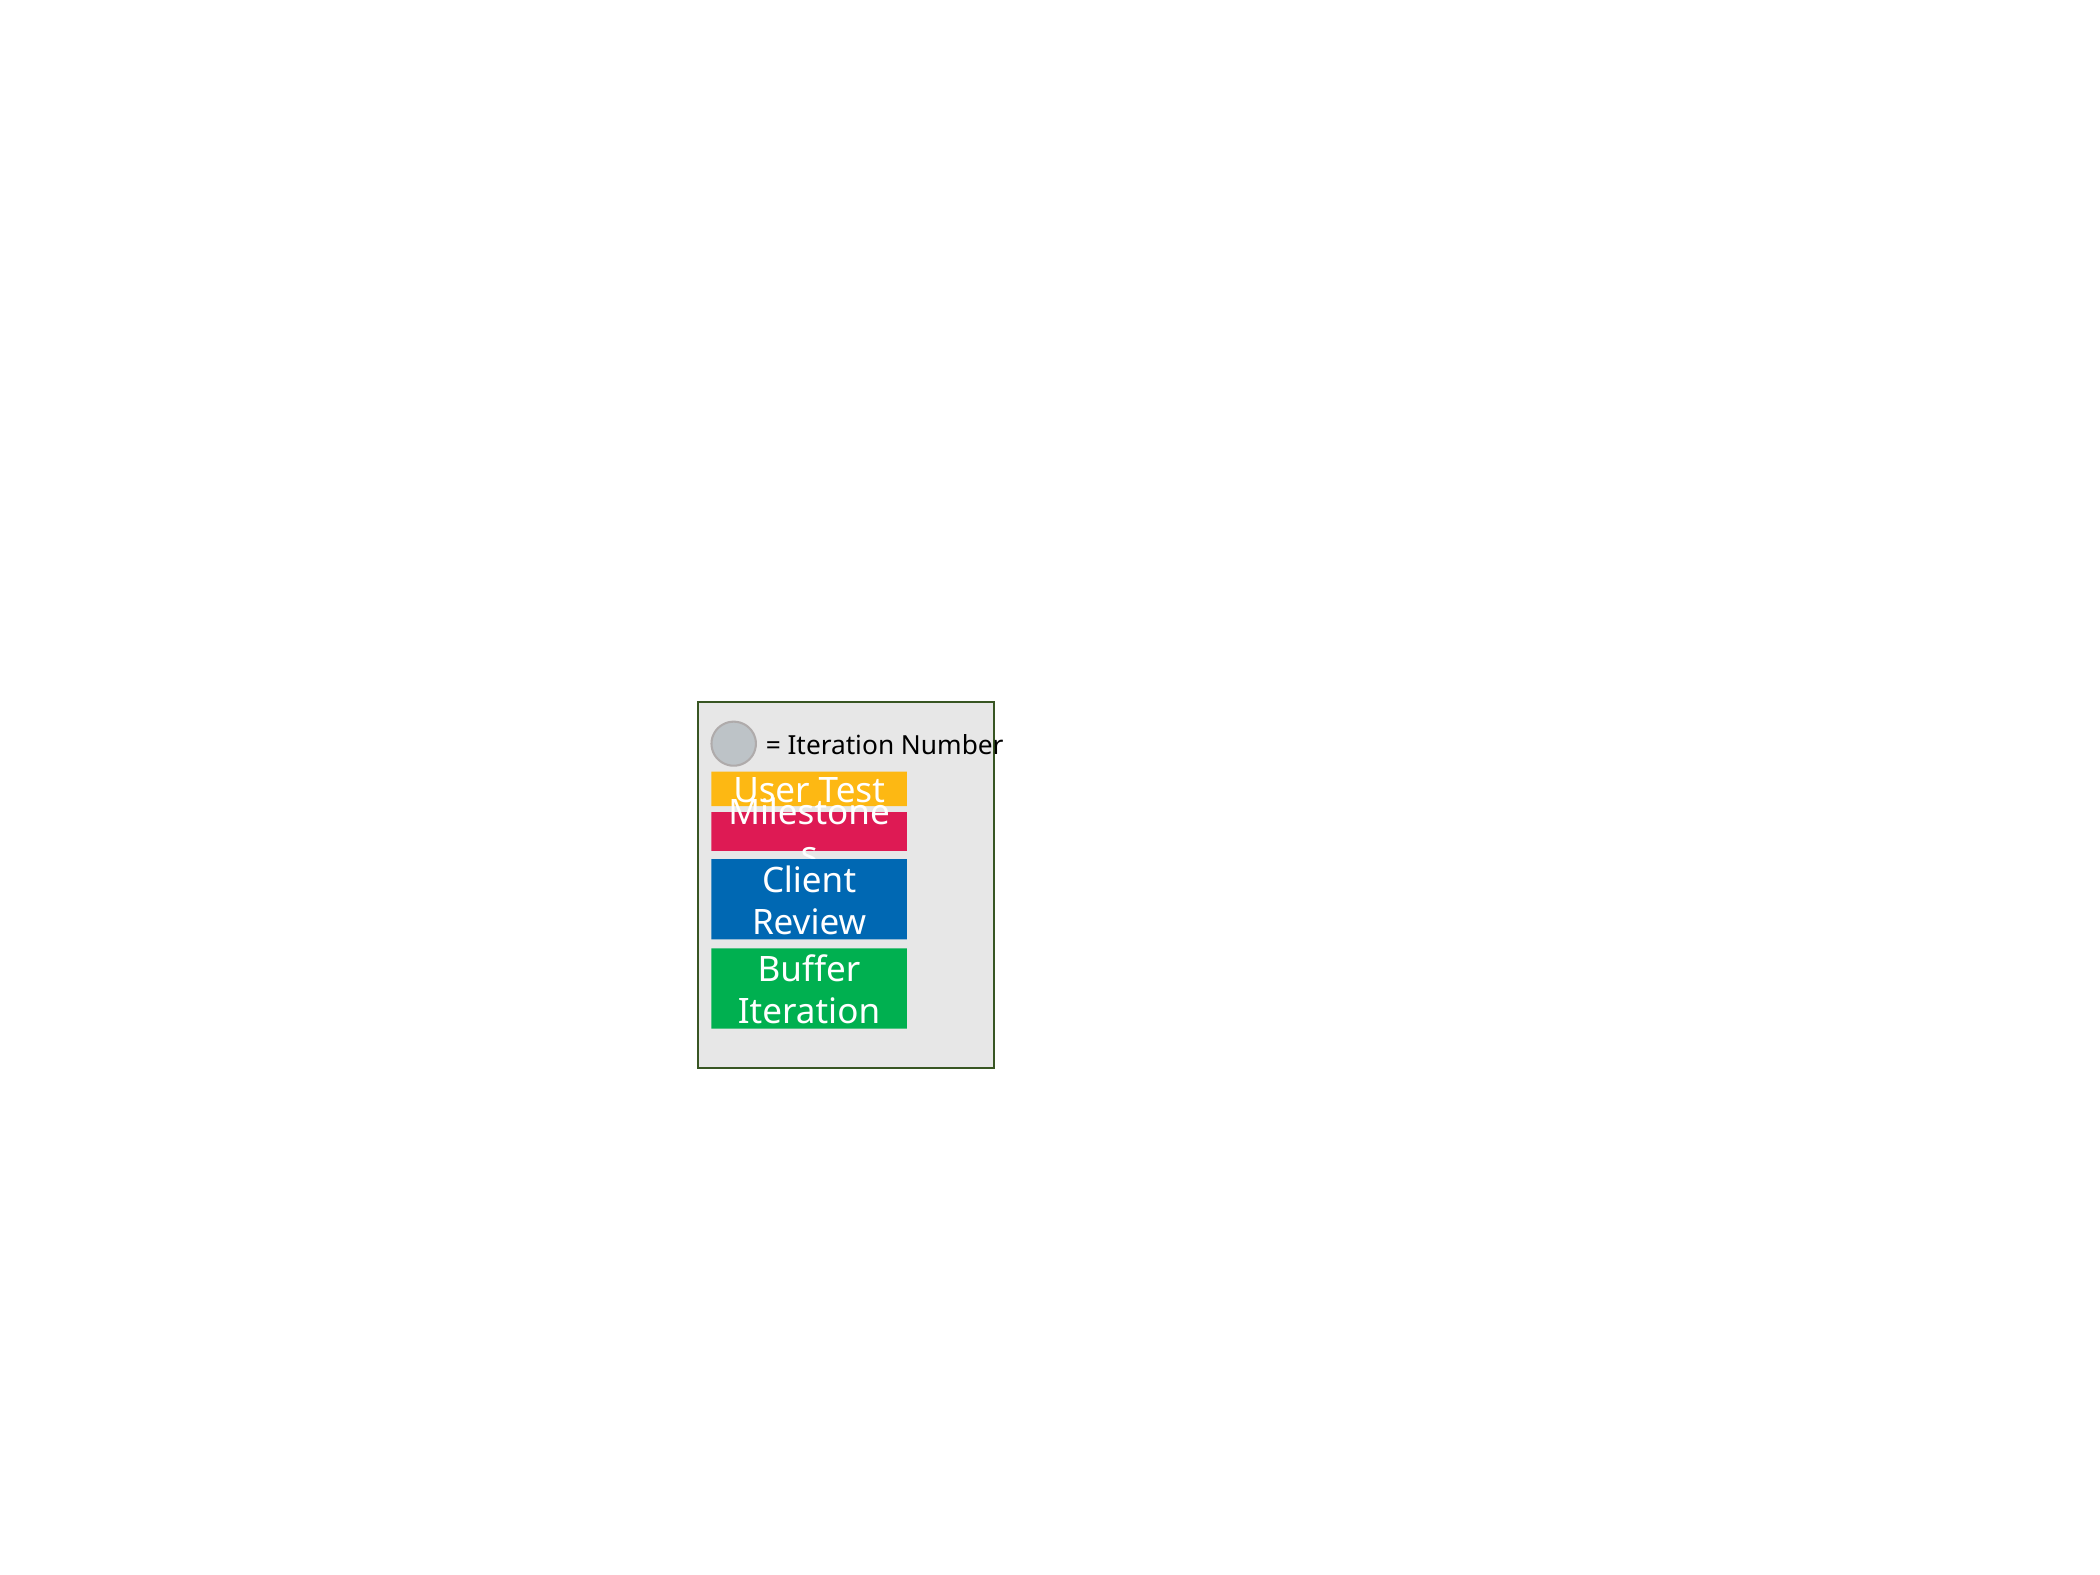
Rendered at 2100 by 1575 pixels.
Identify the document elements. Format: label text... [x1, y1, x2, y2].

text_box = Iteration Number [751, 720, 1102, 767]
text_box Milestones [710, 811, 908, 852]
text_box [710, 720, 751, 767]
text_box Buffer Iteration [710, 947, 908, 1030]
text_box [697, 701, 995, 1069]
text_box User Test [710, 771, 908, 807]
text_box Client Review [710, 858, 908, 940]
